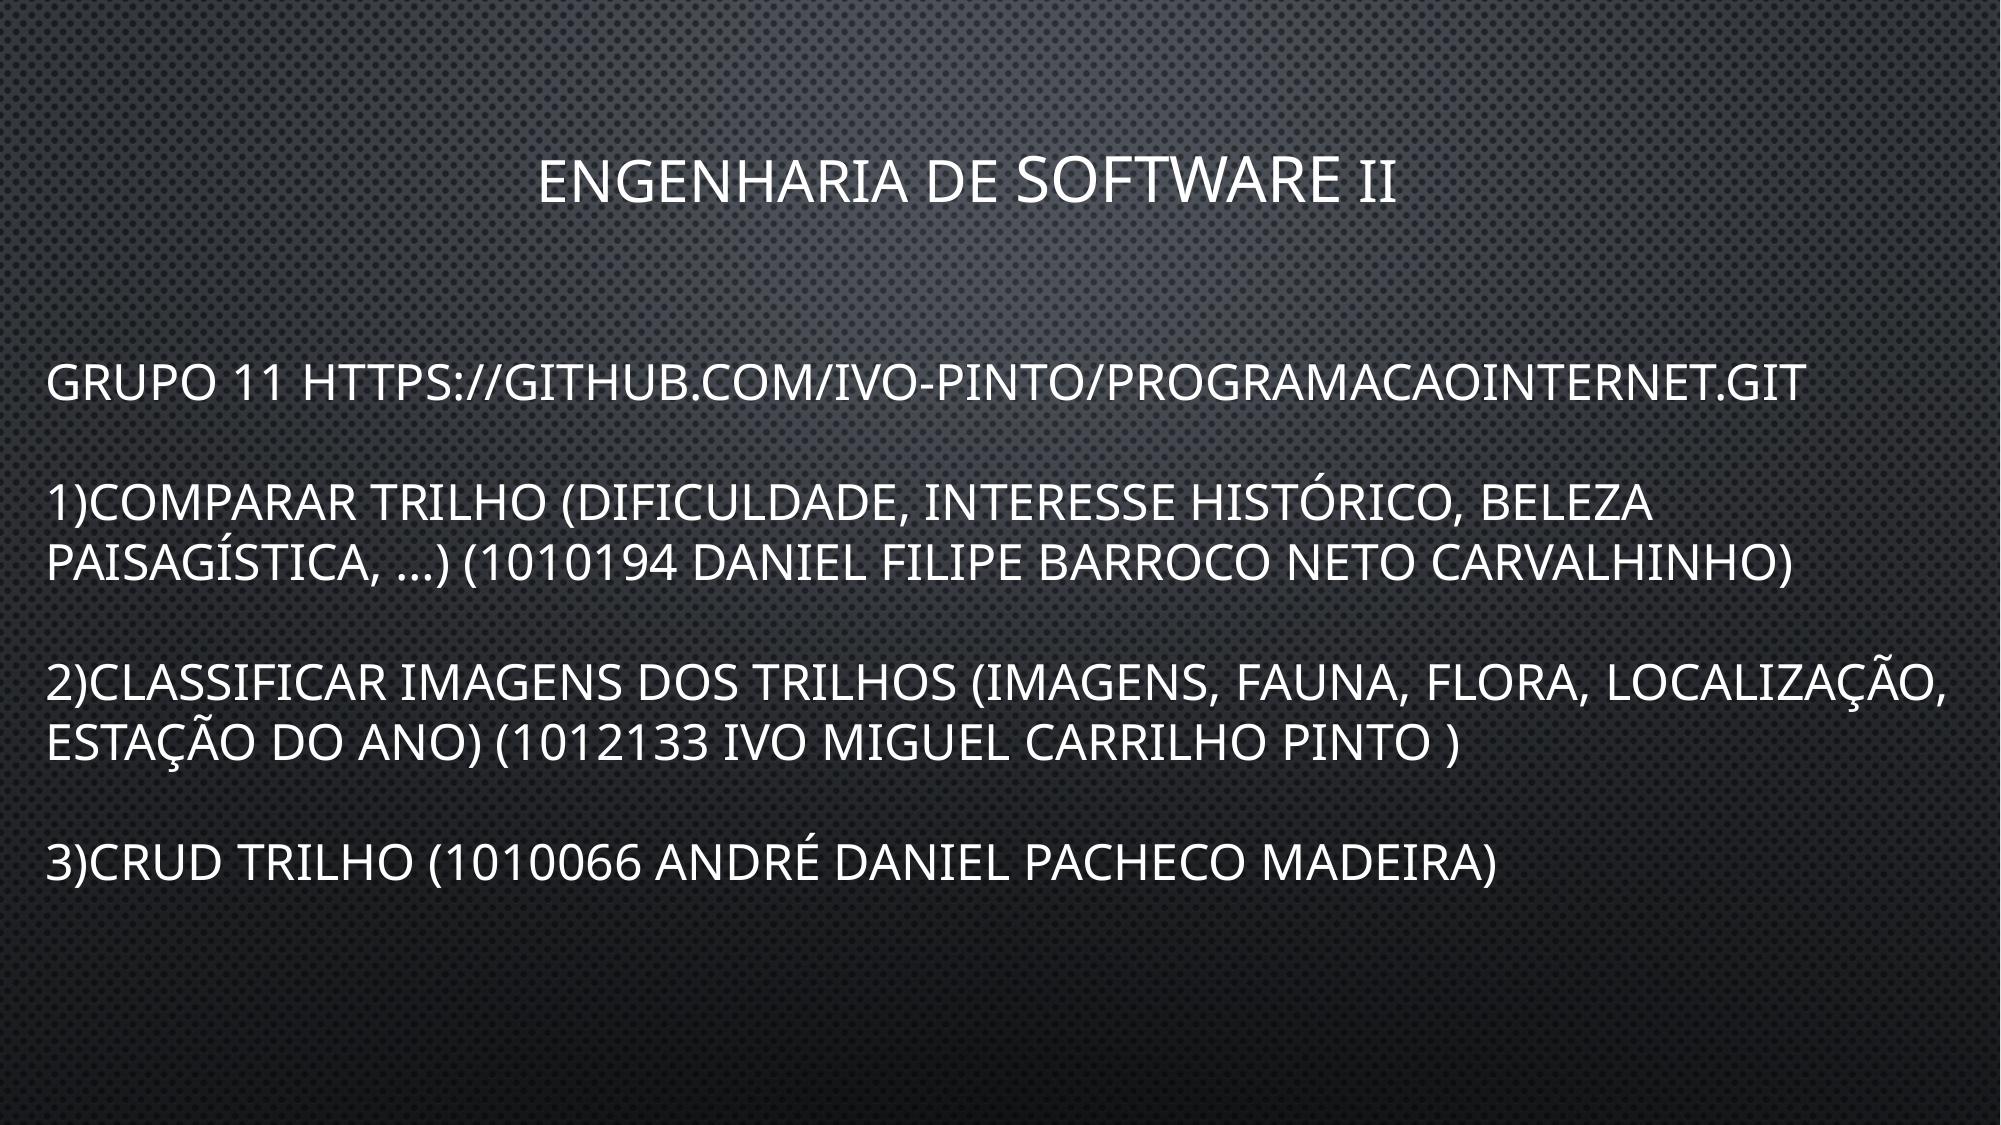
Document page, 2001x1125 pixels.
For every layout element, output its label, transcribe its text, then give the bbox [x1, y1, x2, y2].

title Grupo 11 https://github.com/ivo-pinto/ProgramacaoInternet.git 1)Comparar Trilho (dificuldade, interesse histórico, beleza paisagística, …) (1010194 Daniel Filipe Barroco Neto Carvalhinho) 2)Classificar imagens dos trilhos (imagens, fauna, flora, localização, estação do ano) (1012133 Ivo Miguel Carrilho Pinto ) 3)CRUD Trilho (1010066 André Daniel Pacheco Madeira) [30, 412, 1970, 899]
subtitle Engenharia de Software II [256, 131, 1680, 244]
